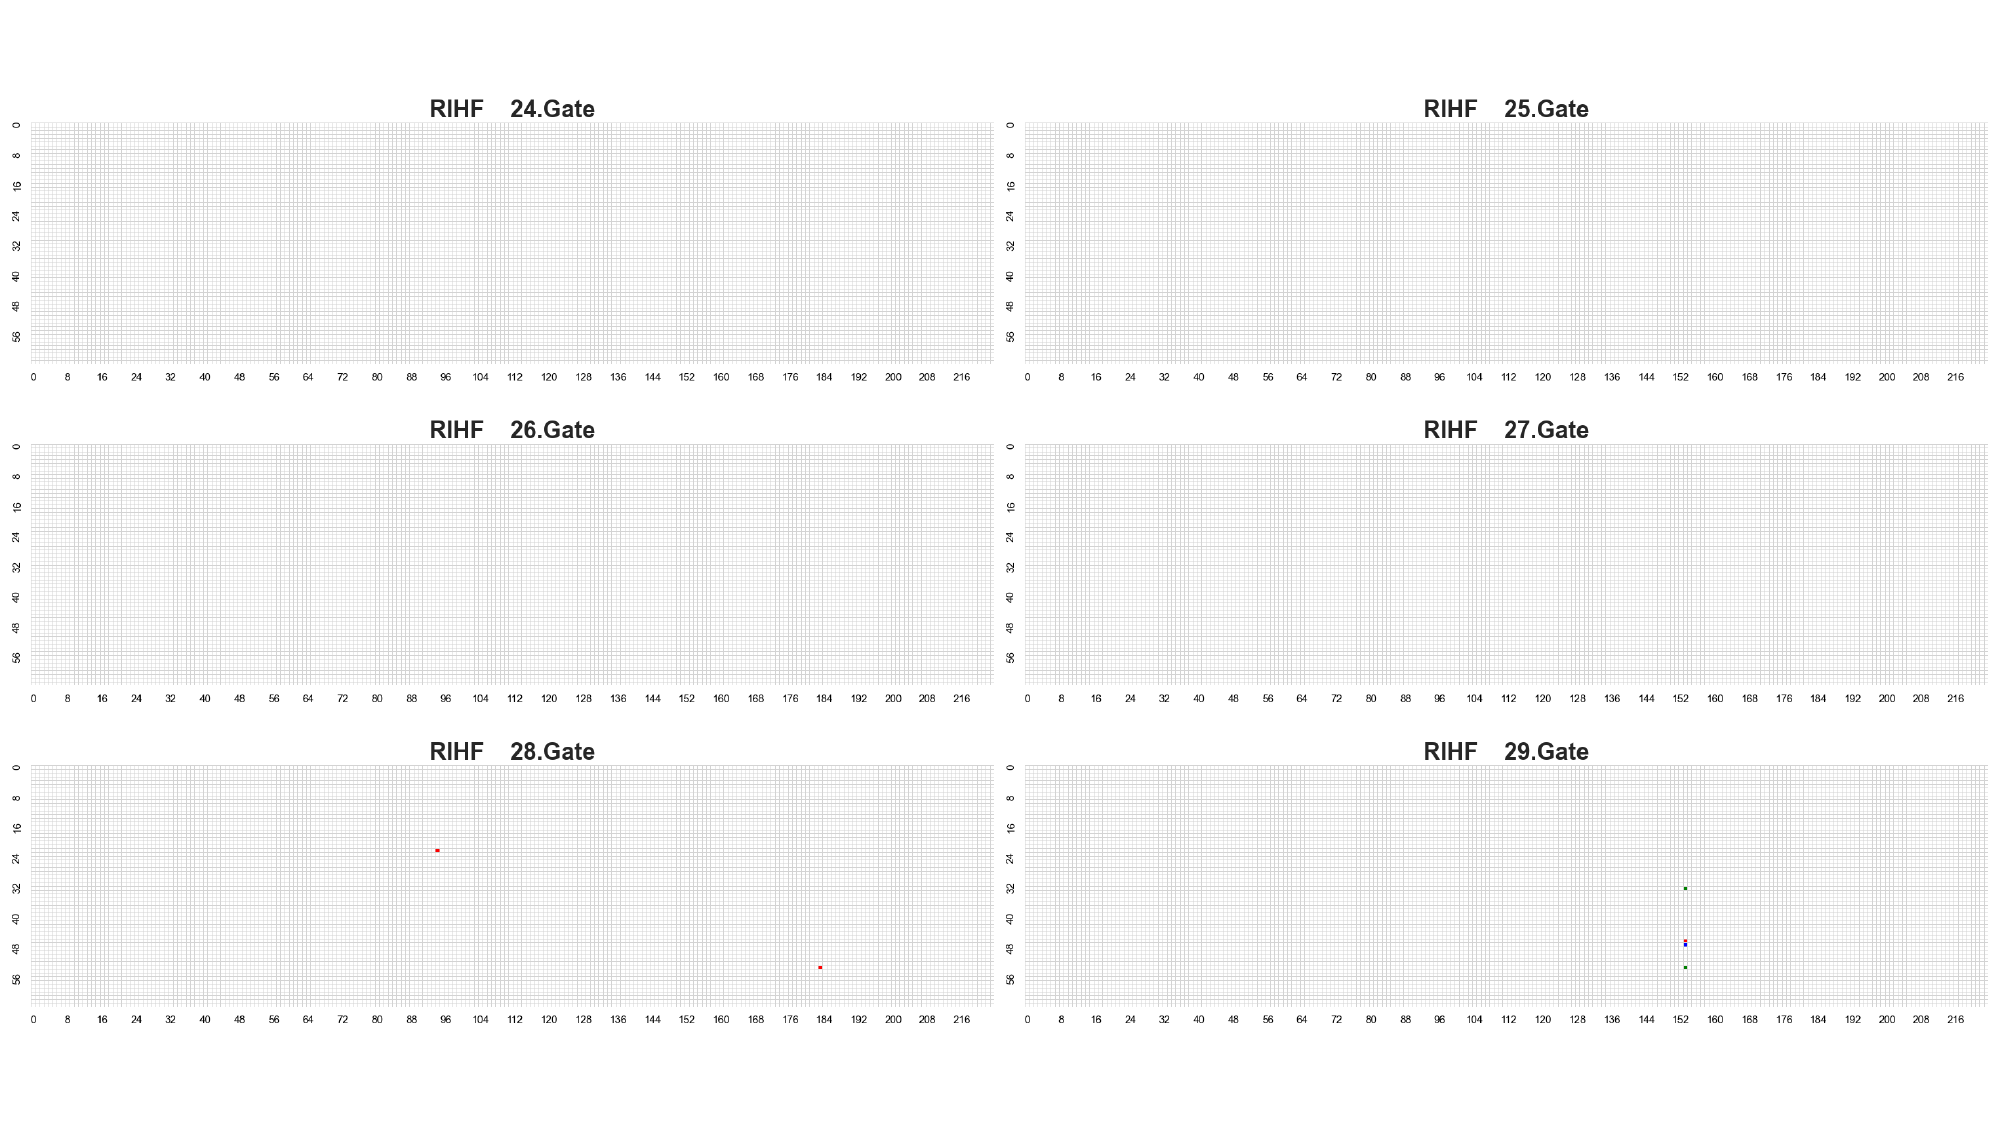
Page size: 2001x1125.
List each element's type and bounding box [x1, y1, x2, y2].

picture [0, 87, 2000, 1037]
